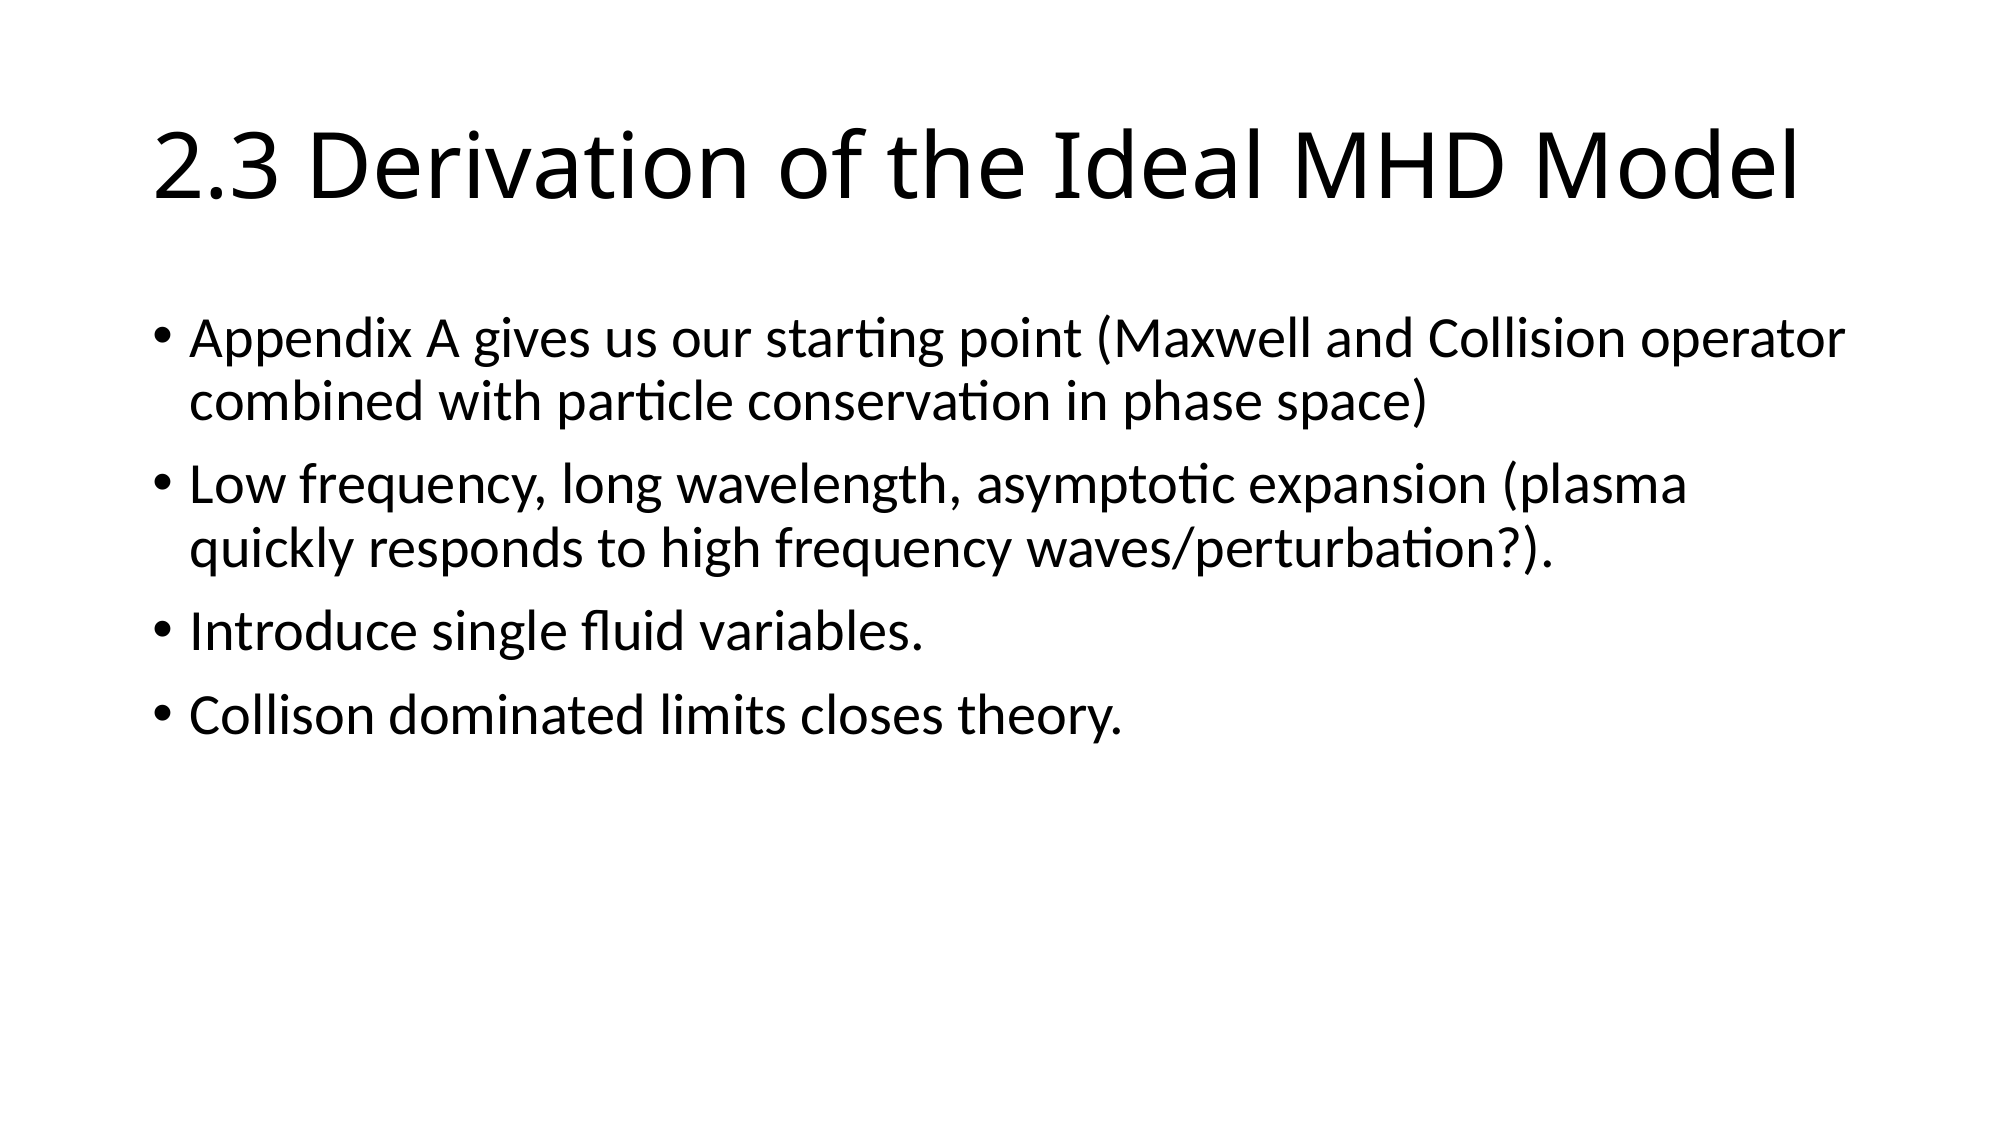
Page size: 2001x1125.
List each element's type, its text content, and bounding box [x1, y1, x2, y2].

list Appendix A gives us our starting point (Maxwell and Collision operator combined with particle conservation in phase space) Low frequency, long wavelength, asymptotic expansion (plasma quickly responds to high frequency waves/perturbation?). Introduce single fluid variables. Collison dominated limits closes theory. [137, 299, 1863, 1014]
title 2.3 Derivation of the Ideal MHD Model [137, 59, 1863, 278]
